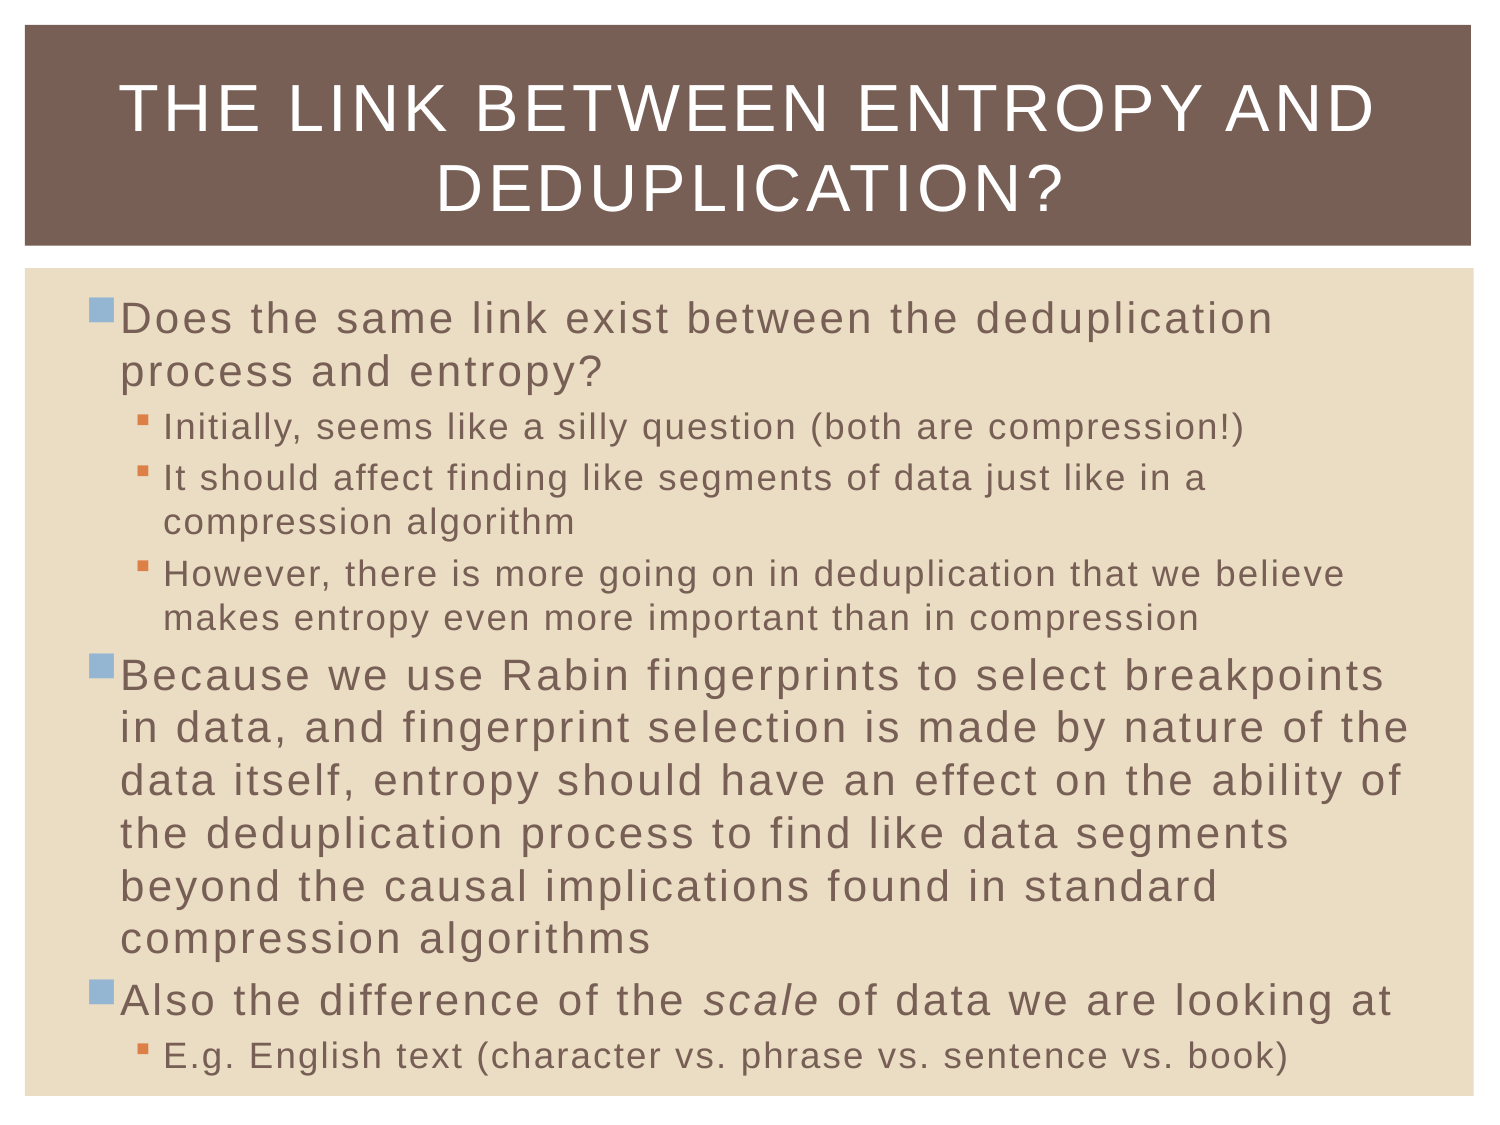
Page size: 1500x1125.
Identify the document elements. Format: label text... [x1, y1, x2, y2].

list Does the same link exist between the deduplication process and entropy? Initially, seems like a silly question (both are compression!) It should affect finding like segments of data just like in a compression algorithm However, there is more going on in deduplication that we believe makes entropy even more important than in compression Because we use Rabin fingerprints to select breakpoints in data, and fingerprint selection is made by nature of the data itself, entropy should have an effect on the ability of the deduplication process to find like data segments beyond the causal implications found in standard compression algorithms Also the difference of the scale of data we are looking at E.g. English text (character vs. phrase vs. sentence vs. book) [62, 281, 1442, 1100]
title The Link between Entropy and deduplication? [62, 58, 1438, 232]
